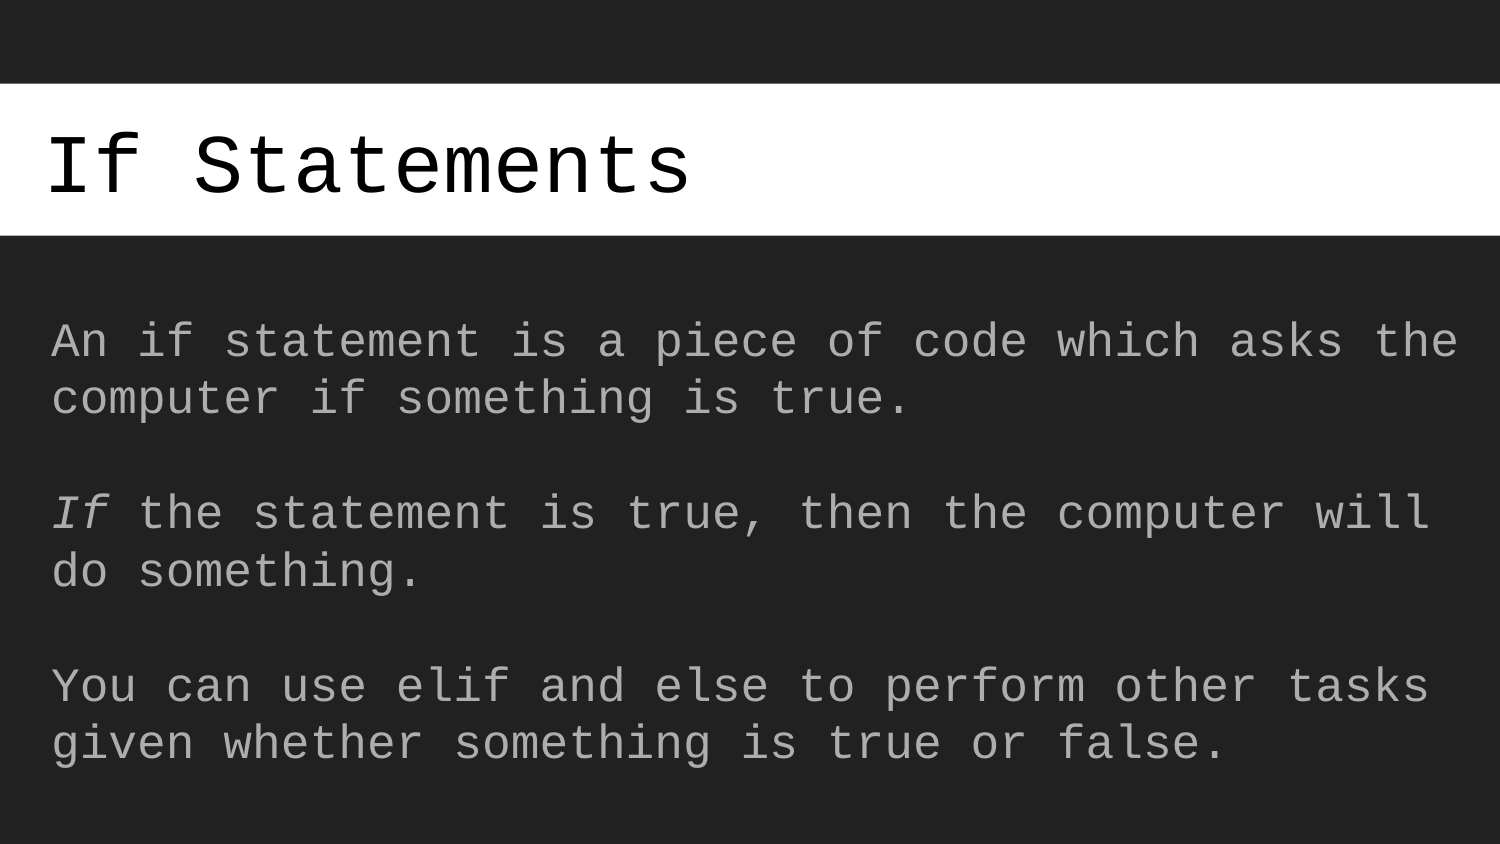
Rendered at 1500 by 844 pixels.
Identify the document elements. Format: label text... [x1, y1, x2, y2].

title If Statements [0, 83, 1500, 236]
subtitle An if statement is a piece of code which asks the computer if something is true. If the statement is true, then the computer will do something. You can use elif and else to perform other tasks given whether something is true or false. [7, 293, 1493, 844]
